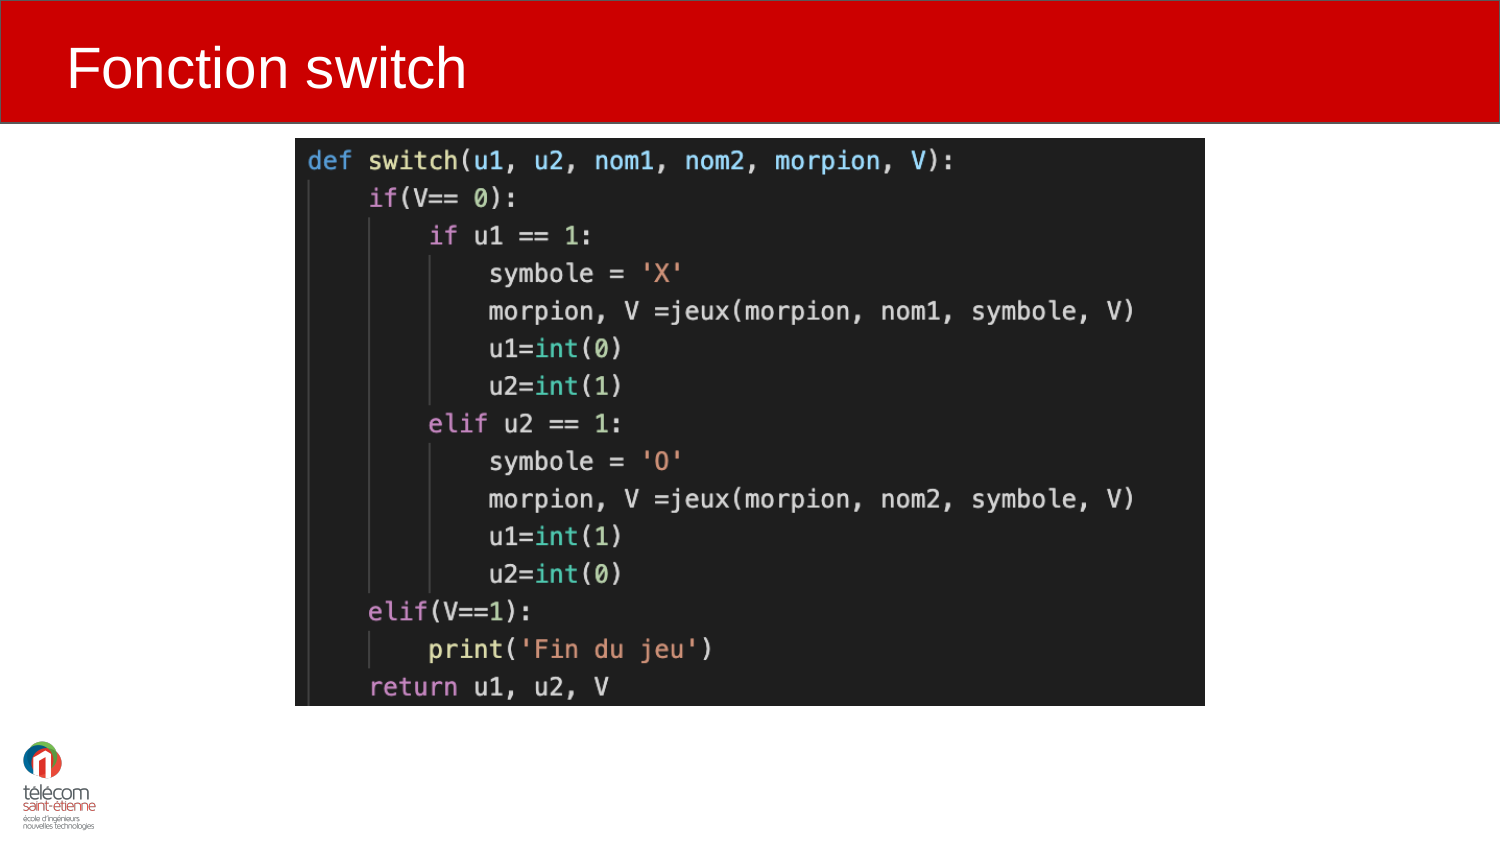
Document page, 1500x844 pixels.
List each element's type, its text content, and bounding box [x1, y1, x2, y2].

picture [0, 731, 133, 838]
title Fonction switch [51, 14, 1449, 109]
picture [295, 138, 1205, 706]
